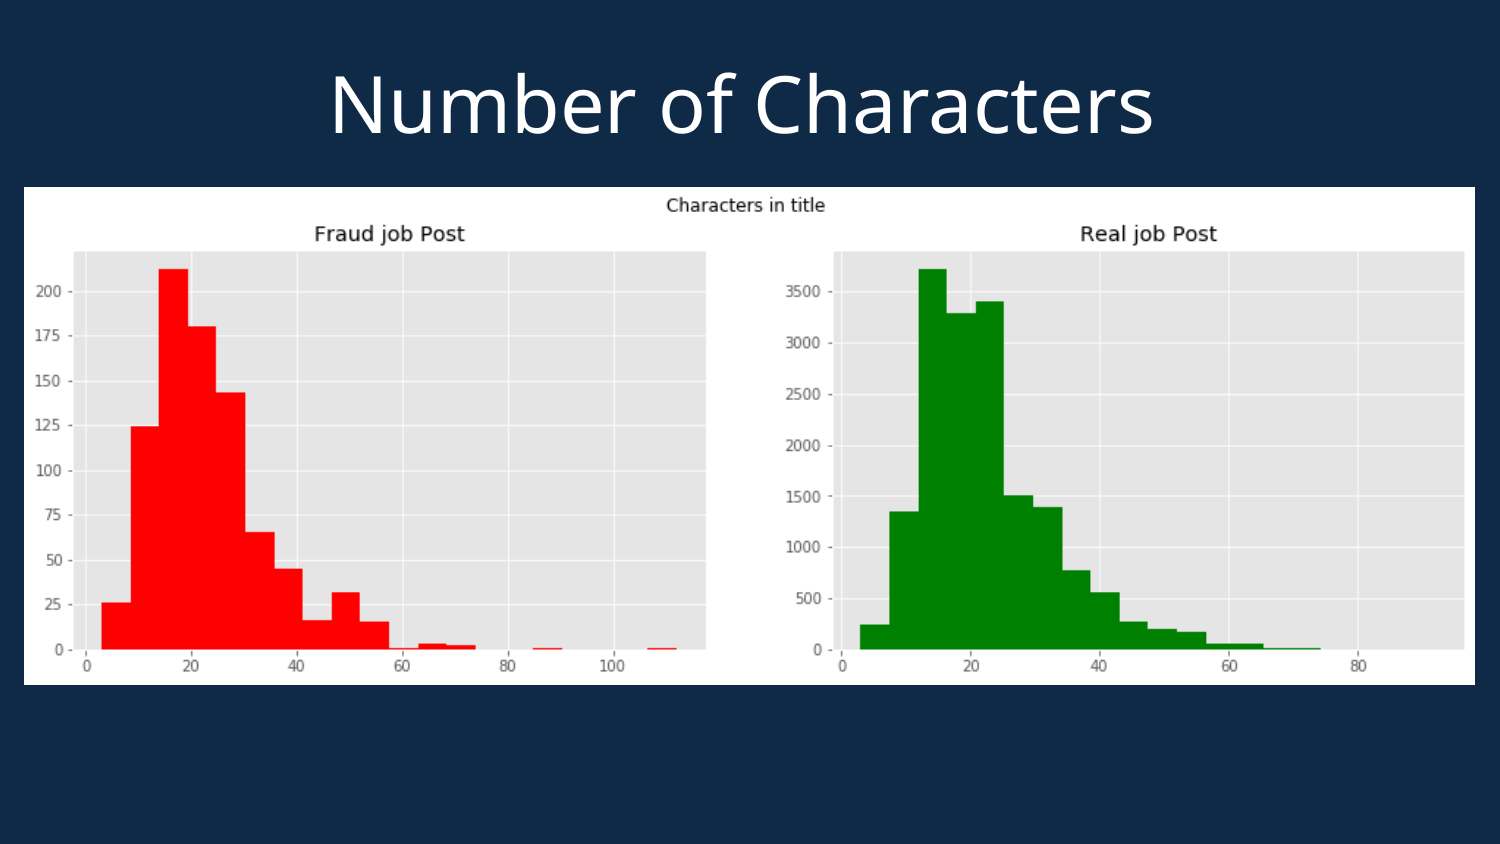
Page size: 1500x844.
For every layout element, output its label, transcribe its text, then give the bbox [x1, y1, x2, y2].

text_box Number of Characters [152, 39, 1331, 163]
picture [24, 187, 1476, 685]
